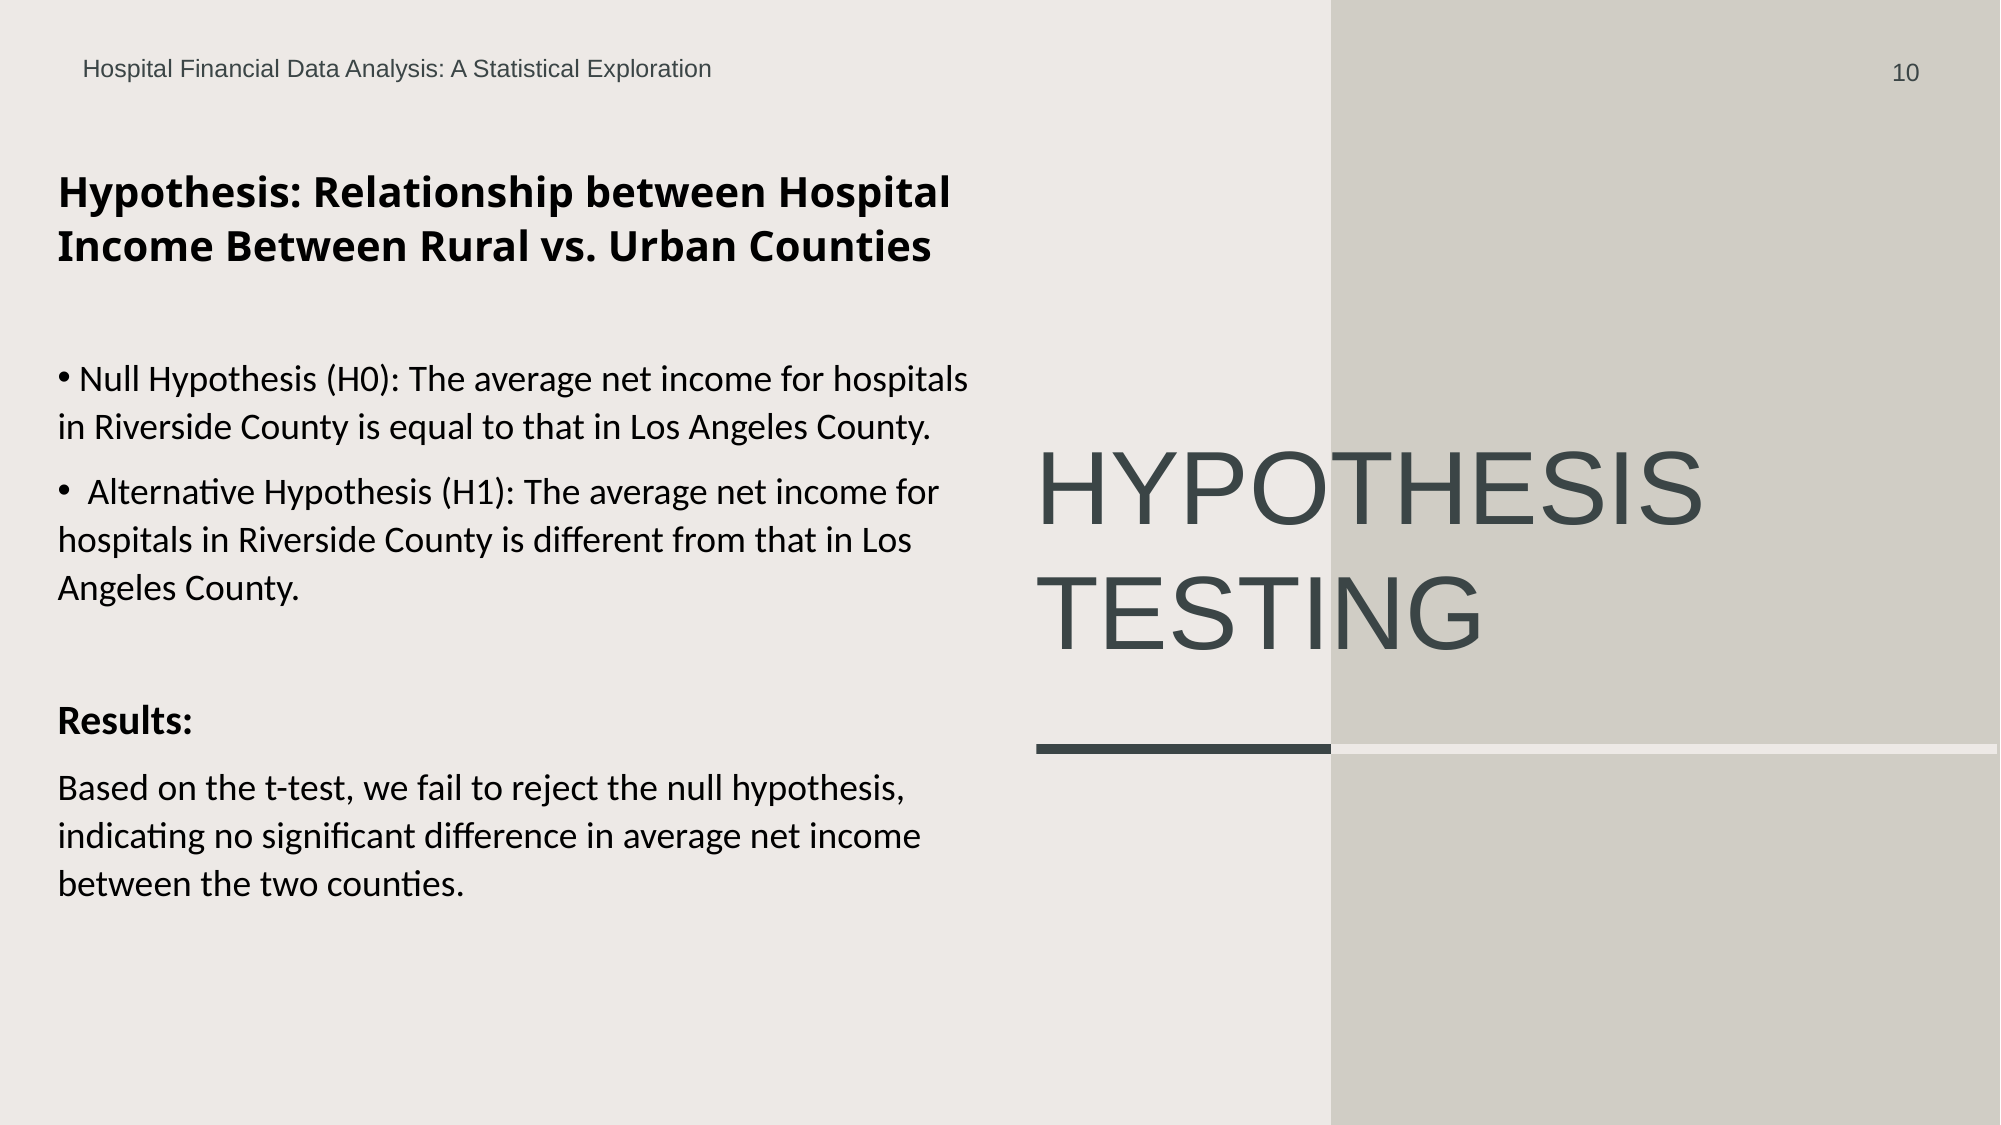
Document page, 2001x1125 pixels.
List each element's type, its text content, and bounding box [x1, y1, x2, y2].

slide_number 10 [1660, 49, 1935, 95]
list Hypothesis: Relationship between Hospital Income Between Rural vs. Urban Counties Null Hypothesis (H0): The average net income for hospitals in Riverside County is equal to that in Los Angeles County. Alternative Hypothesis (H1): The average net income for hospitals in Riverside County is different from that in Los Angeles County. Results: Based on the t-test, we fail to reject the null hypothesis, indicating no significant difference in average net income between the two counties. [42, 154, 1000, 1076]
title Hypothesis Testing [1020, 412, 1815, 689]
footer Hospital Financial Data Analysis: A Statistical Exploration [67, 44, 742, 90]
